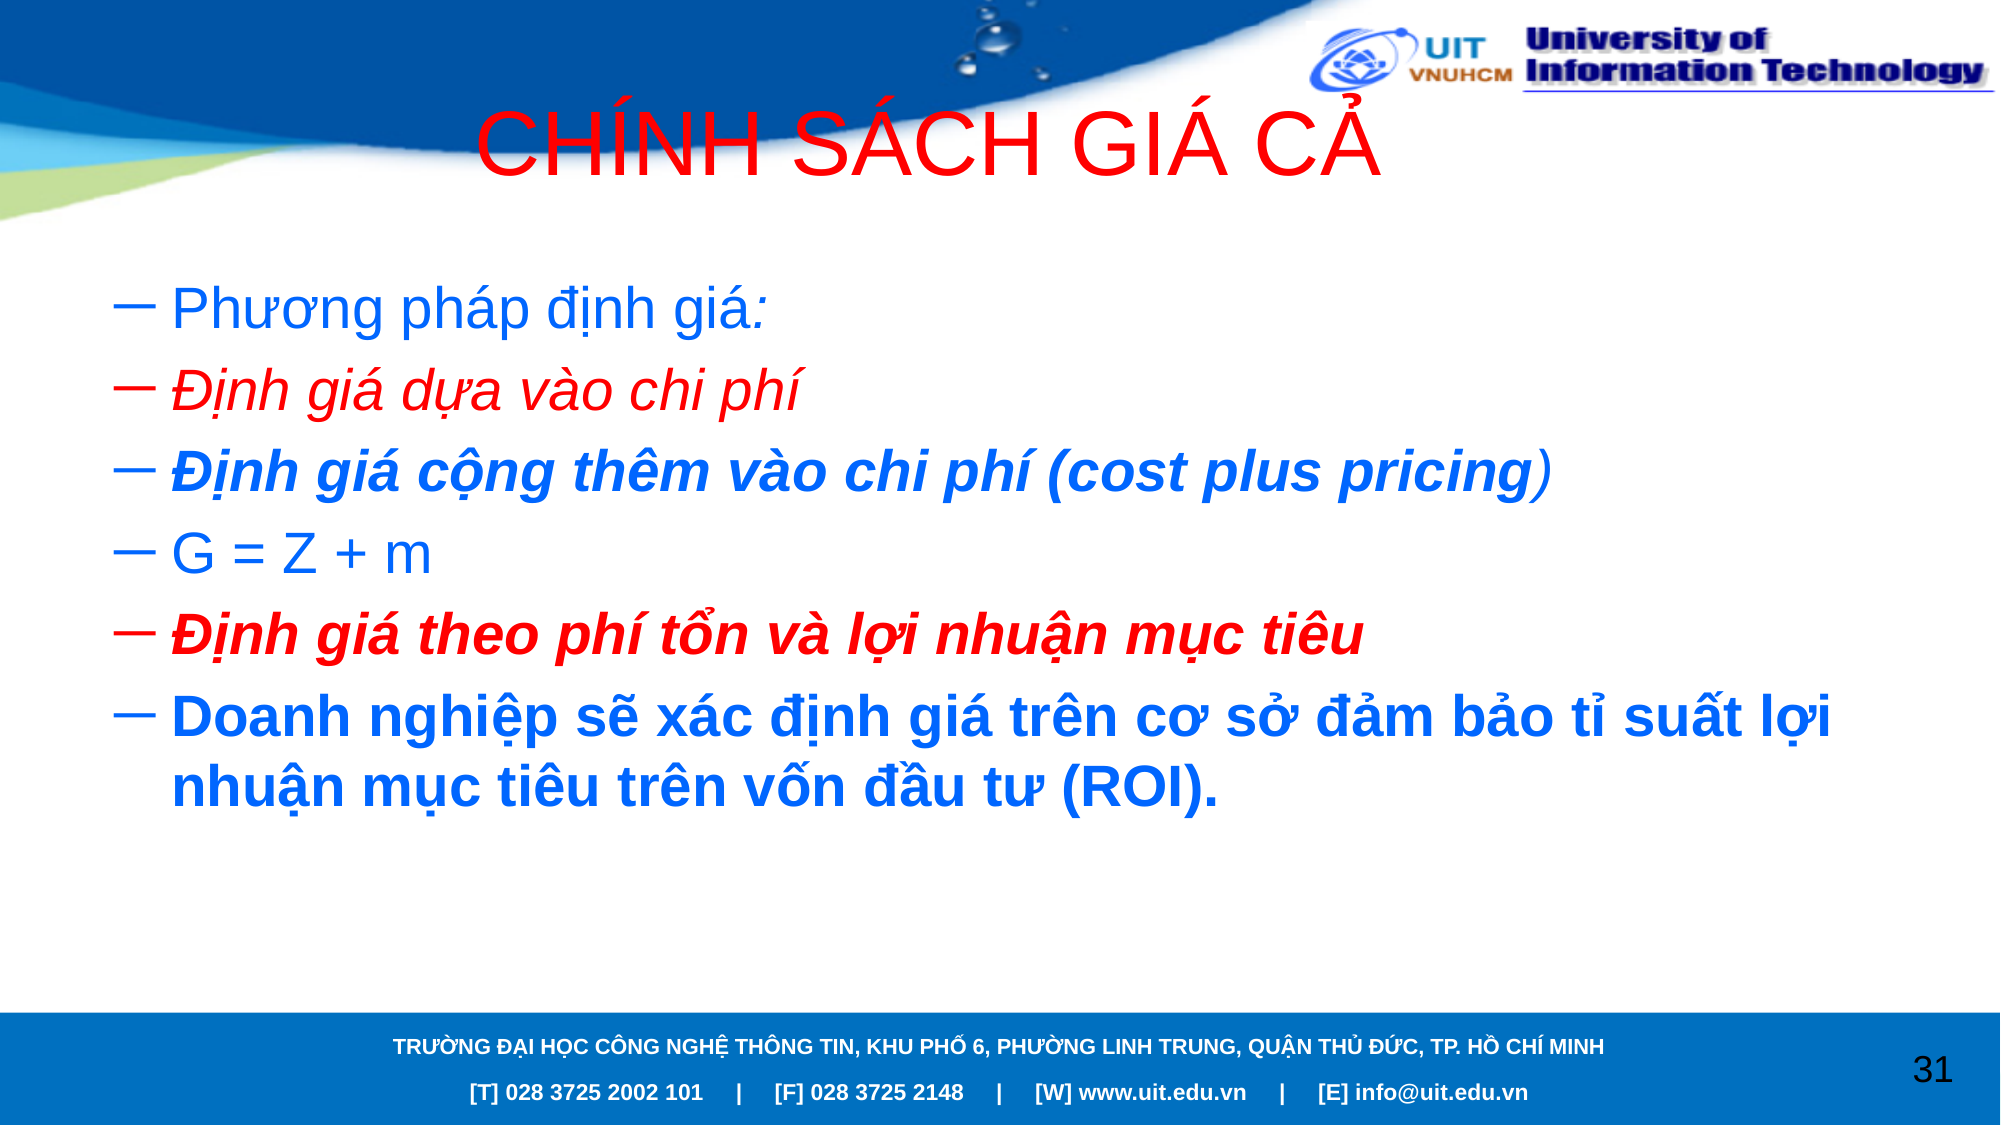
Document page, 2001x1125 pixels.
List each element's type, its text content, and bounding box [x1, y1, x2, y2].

list Phương pháp định giá: Định giá dựa vào chi phí Định giá cộng thêm vào chi phí (cost plus pricing) G = Z + m Định giá theo phí tổn và lợi nhuận mục tiêu Doanh nghiệp sẽ xác định giá trên cơ sở đảm bảo tỉ suất lợi nhuận mục tiêu trên vốn đầu tư (ROI). [99, 262, 1900, 1005]
title CHÍNH SÁCH GIÁ CẢ [99, 45, 1900, 233]
picture [0, 0, 2001, 1125]
